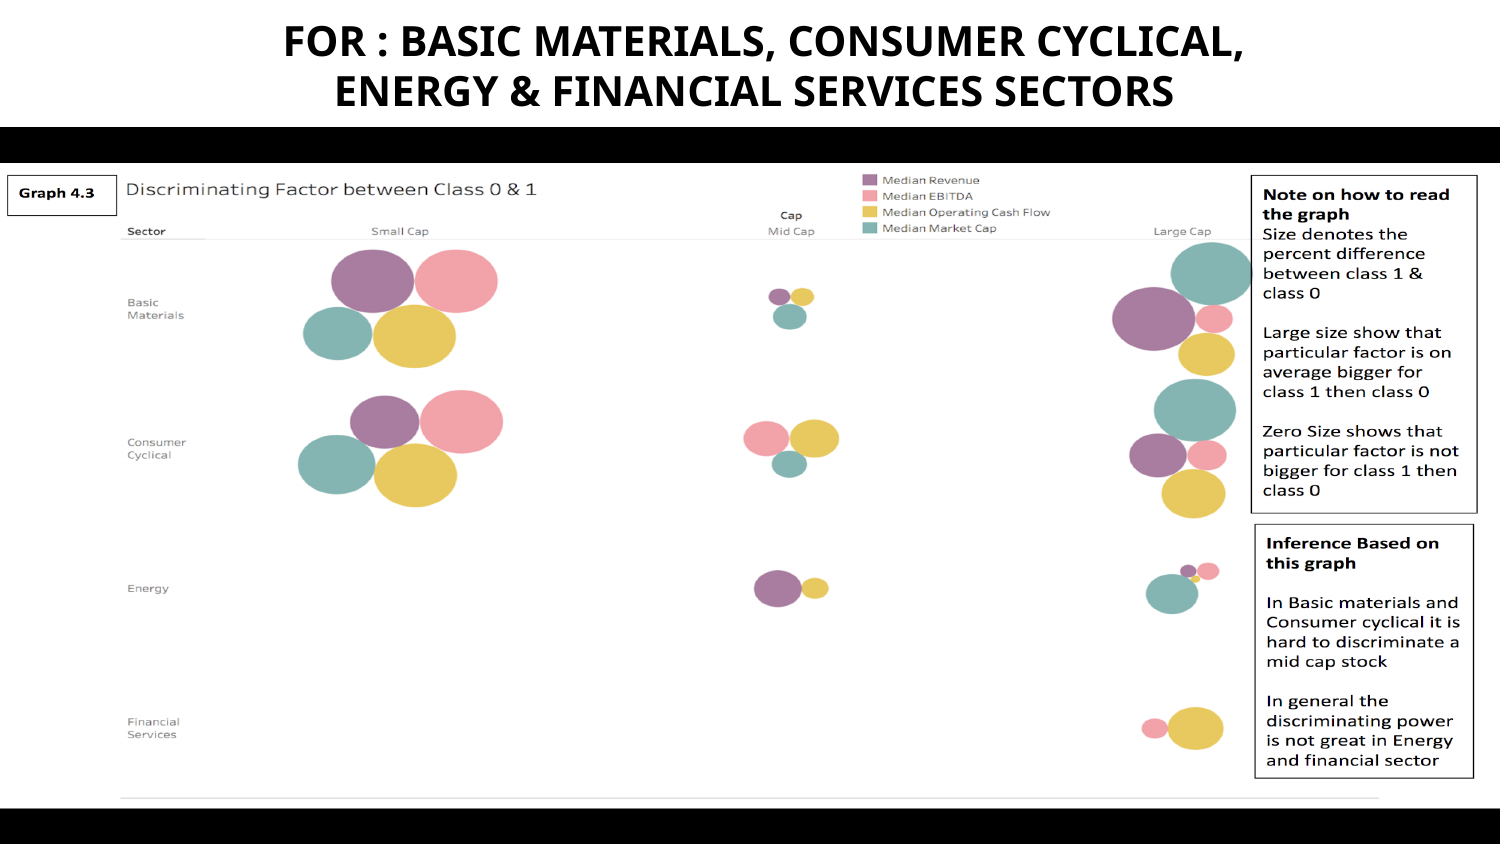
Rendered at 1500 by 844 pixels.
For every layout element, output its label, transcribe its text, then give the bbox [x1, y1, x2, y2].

picture [0, 127, 1500, 844]
text_box FOR : BASIC MATERIALS, CONSUMER CYCLICAL, ENERGY & FINANCIAL SERVICES SECTORS [24, 0, 1430, 101]
